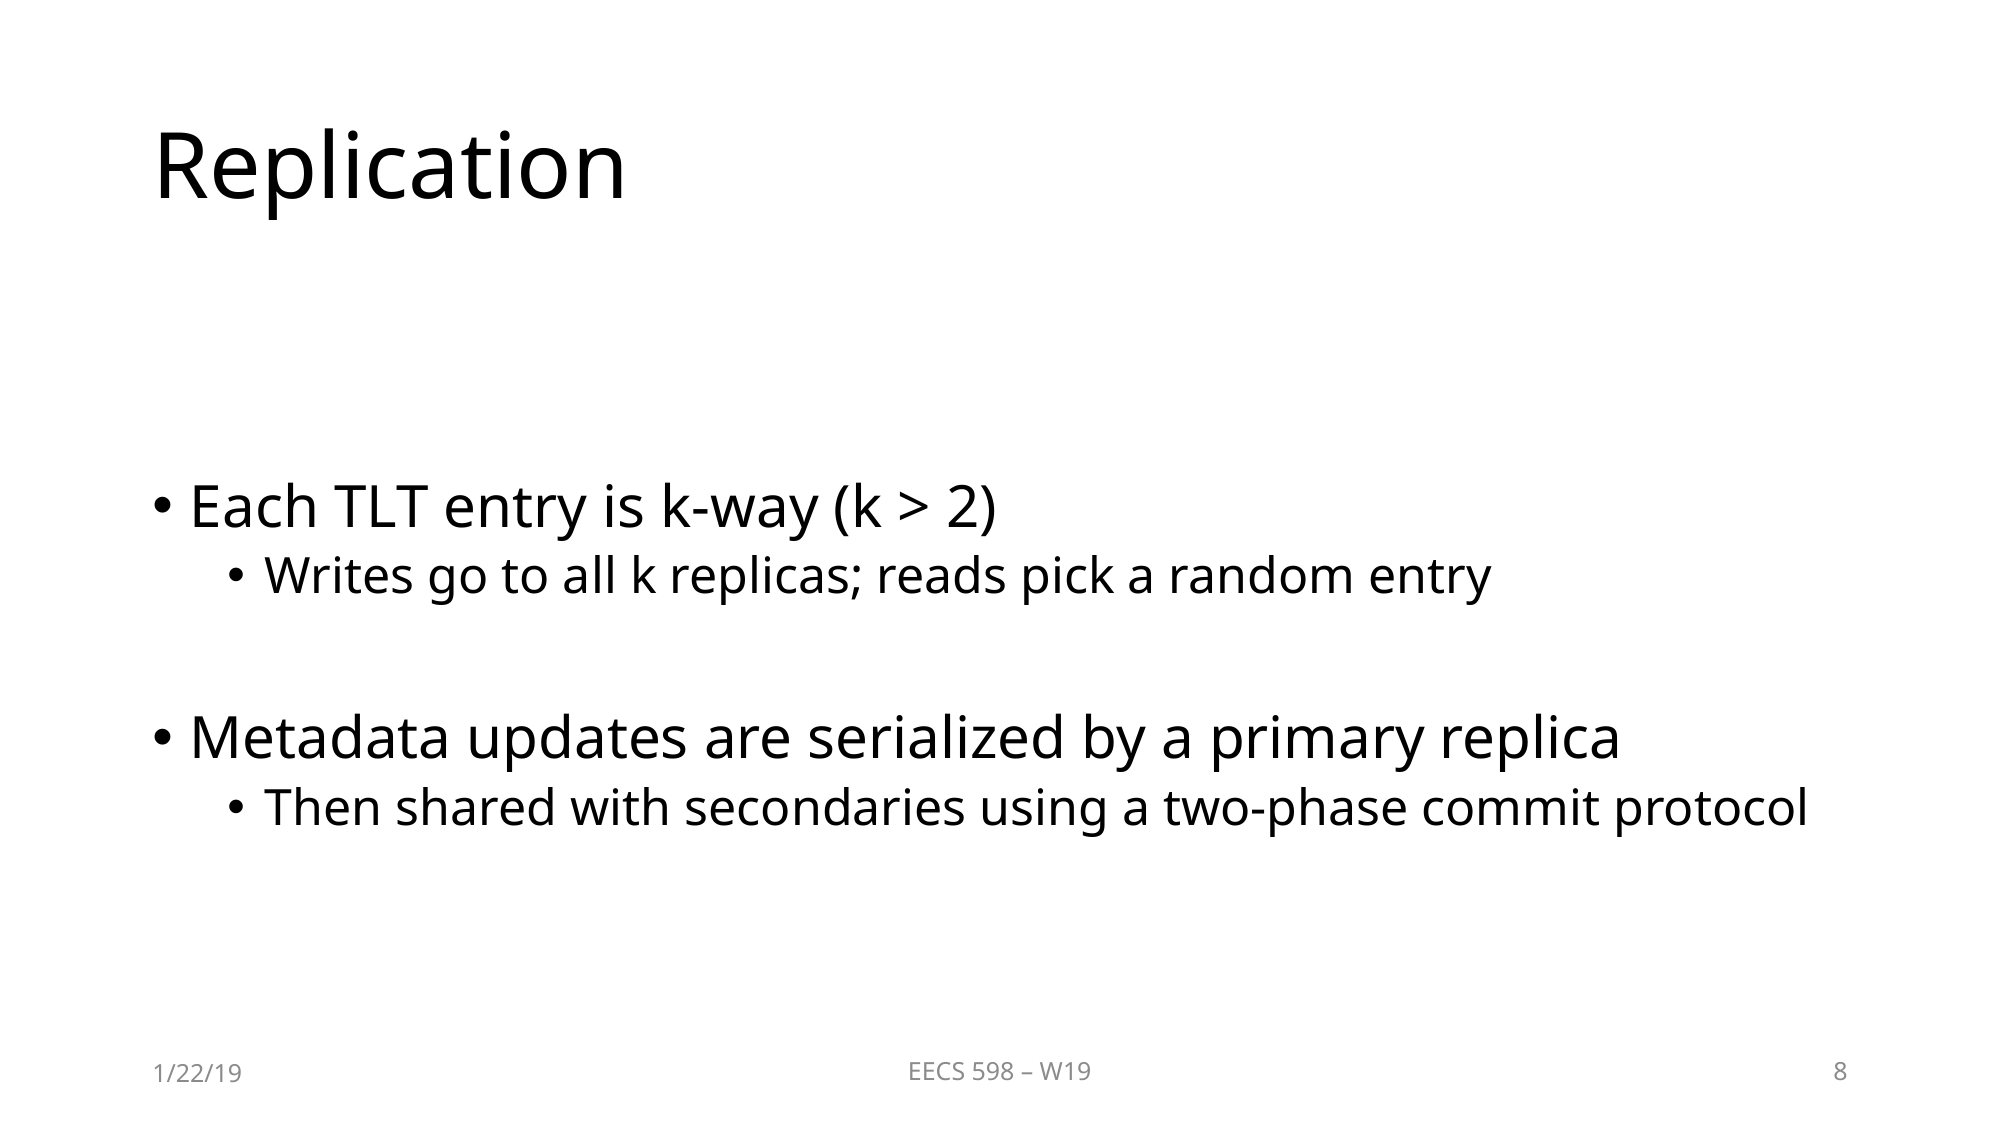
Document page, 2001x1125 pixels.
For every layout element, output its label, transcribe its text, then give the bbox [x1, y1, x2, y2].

list Each TLT entry is k-way (k > 2) Writes go to all k replicas; reads pick a random entry Metadata updates are serialized by a primary replica Then shared with secondaries using a two-phase commit protocol [137, 299, 1863, 1014]
title Replication [137, 59, 1863, 278]
slide_number 8 [1412, 1042, 1863, 1103]
footer EECS 598 – W19 [662, 1042, 1338, 1103]
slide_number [137, 1042, 588, 1103]
